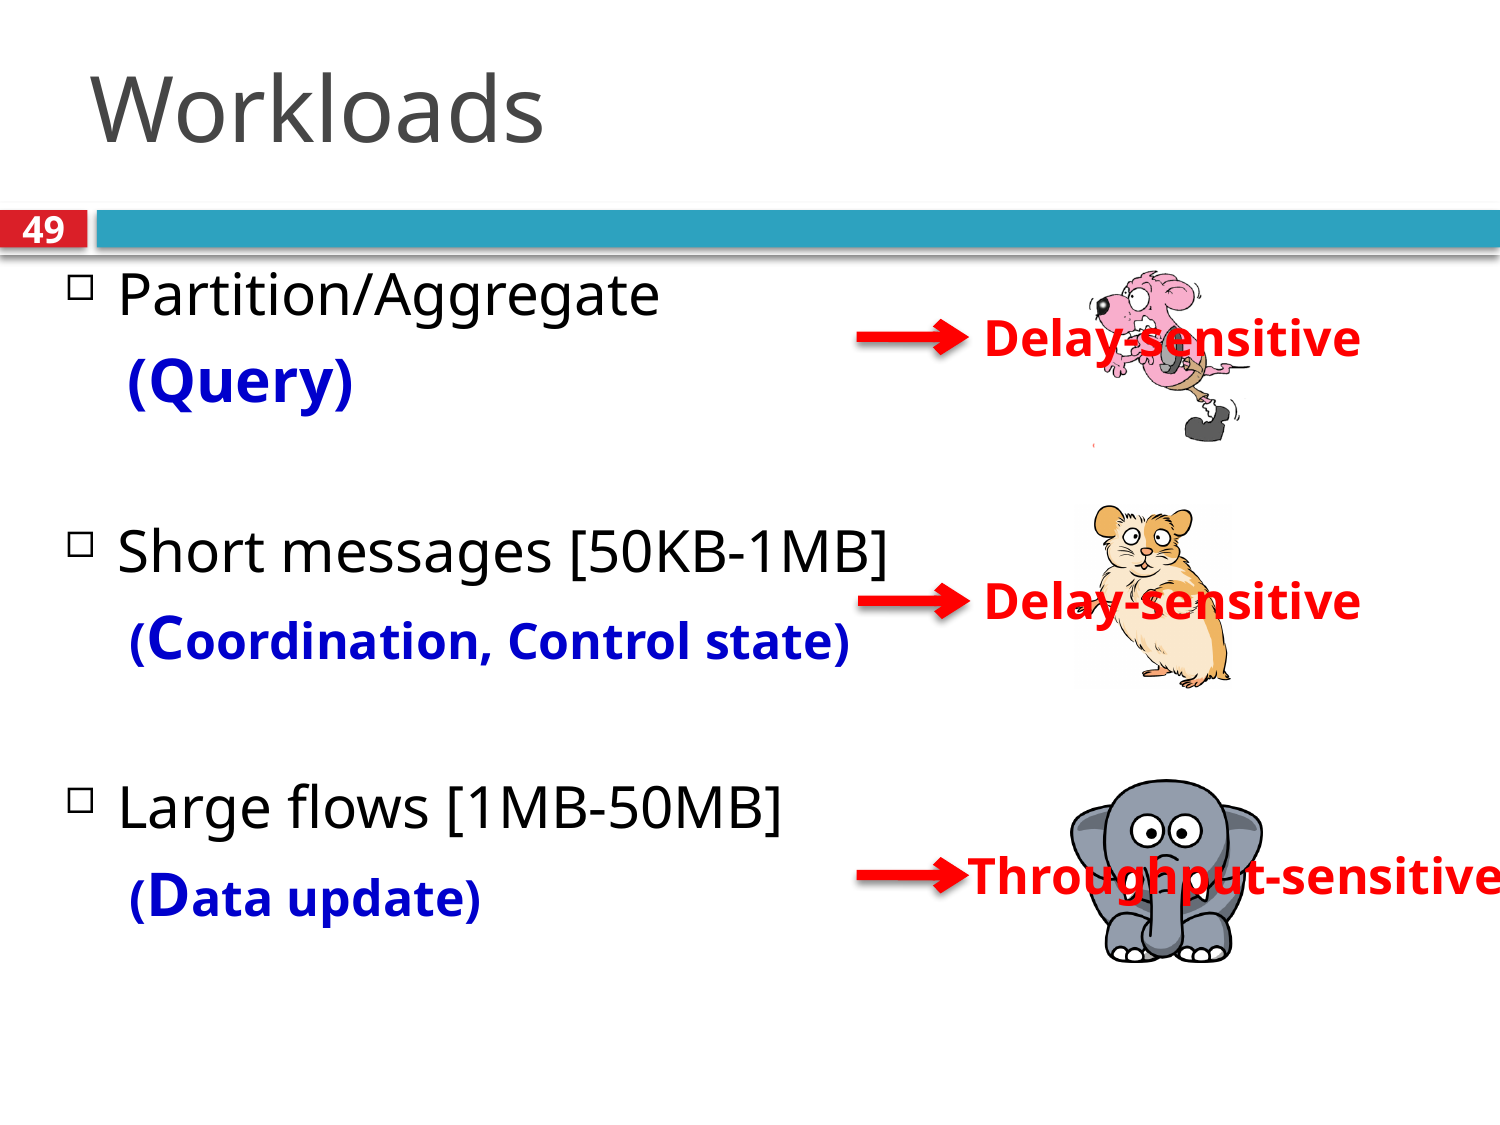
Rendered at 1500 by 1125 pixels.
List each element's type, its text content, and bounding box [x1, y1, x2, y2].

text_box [1070, 924, 1263, 963]
list Partition/Aggregate (Query) Short messages [50KB-1MB] (Coordination, Control state) Large flows [1MB-50MB] (Data update) [50, 249, 1475, 1030]
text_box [856, 298, 1474, 914]
slide_number 49 [0, 206, 88, 257]
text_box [1070, 266, 1263, 297]
title Workloads [75, 12, 1425, 200]
